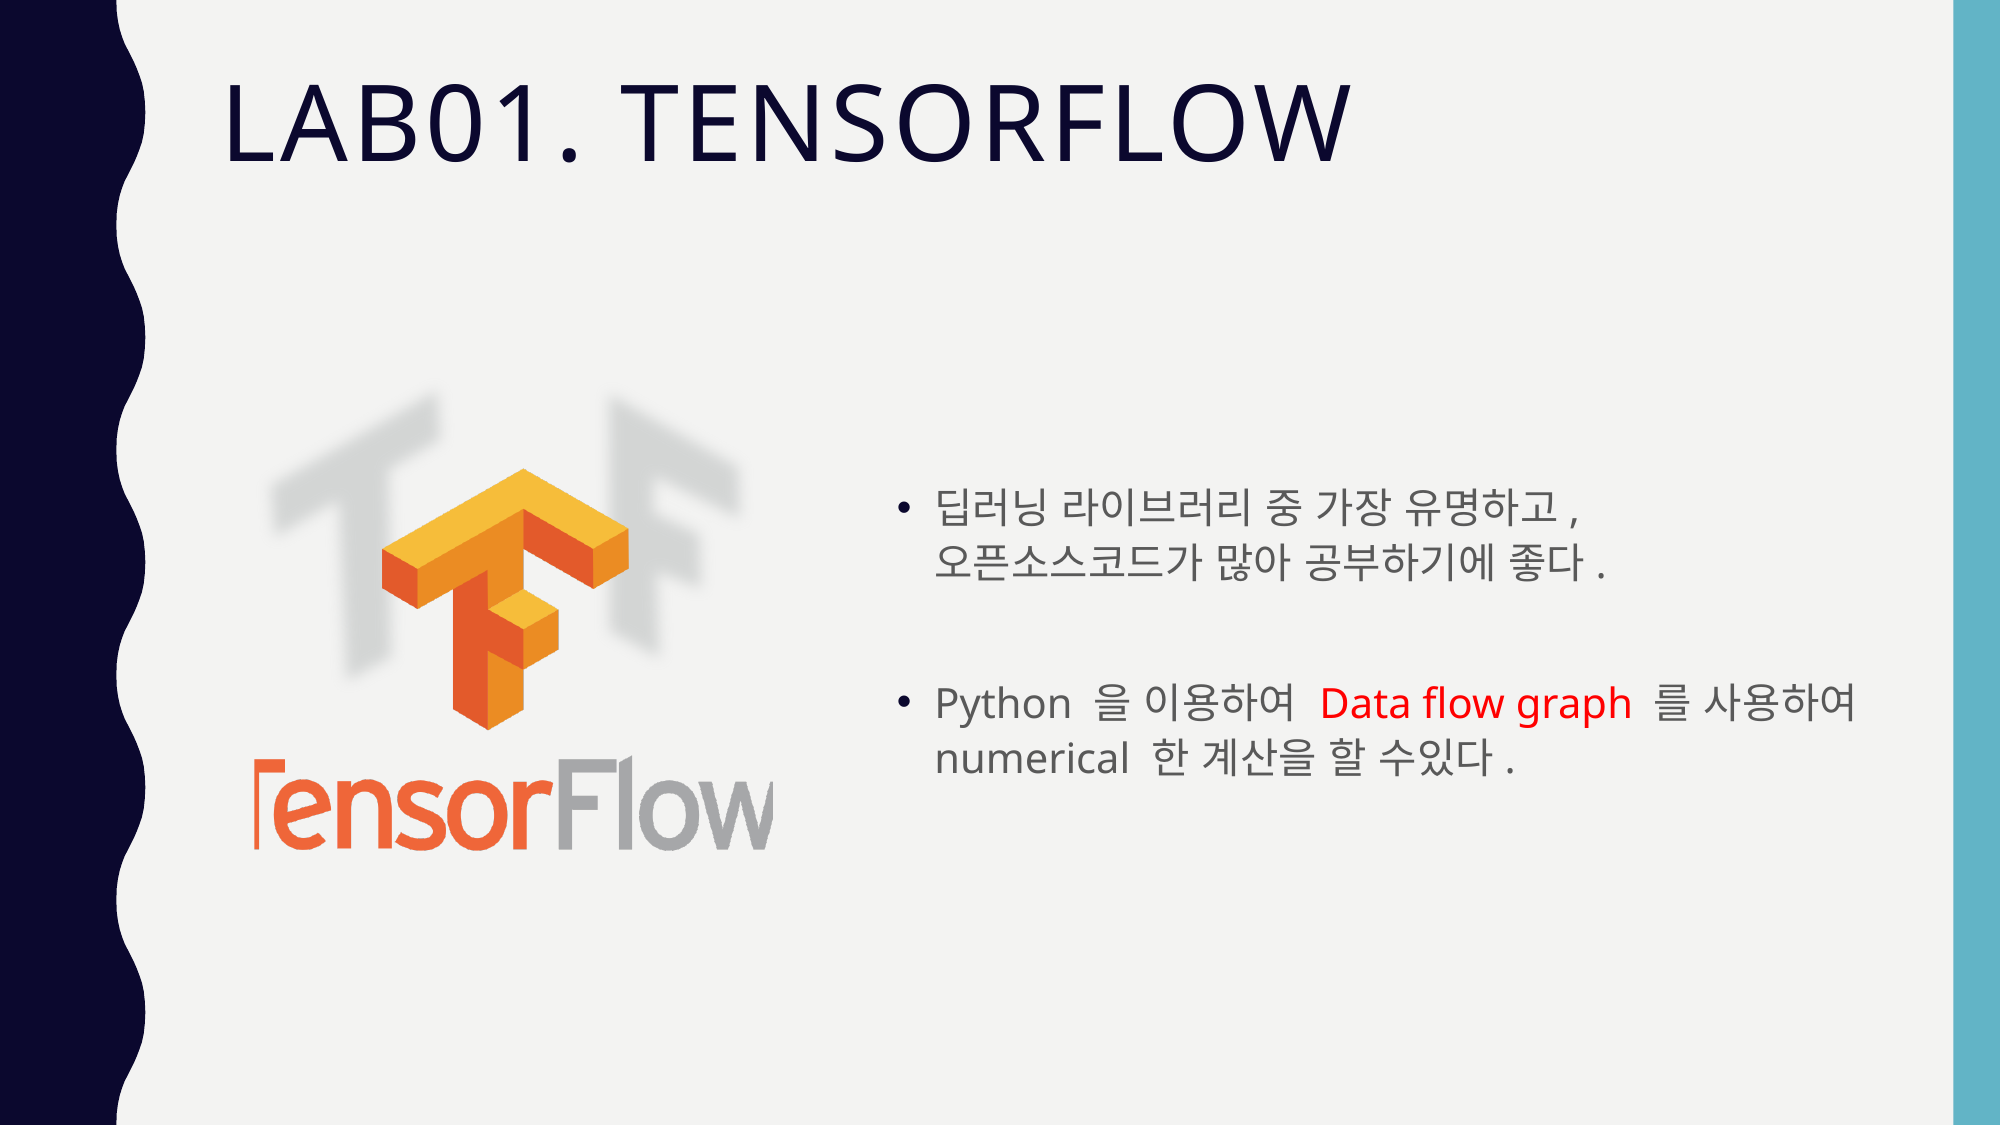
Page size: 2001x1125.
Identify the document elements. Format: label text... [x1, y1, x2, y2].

picture [254, 374, 773, 861]
list 딥러닝 라이브러리 중 가장 유명하고, 오픈소스코드가 많아 공부하기에 좋다. Python 을 이용하여 Data flow graph 를 사용하여 numerical 한 계산을 할 수있다. [881, 469, 1875, 956]
title LAb01. Tensorflow [205, 62, 1875, 308]
